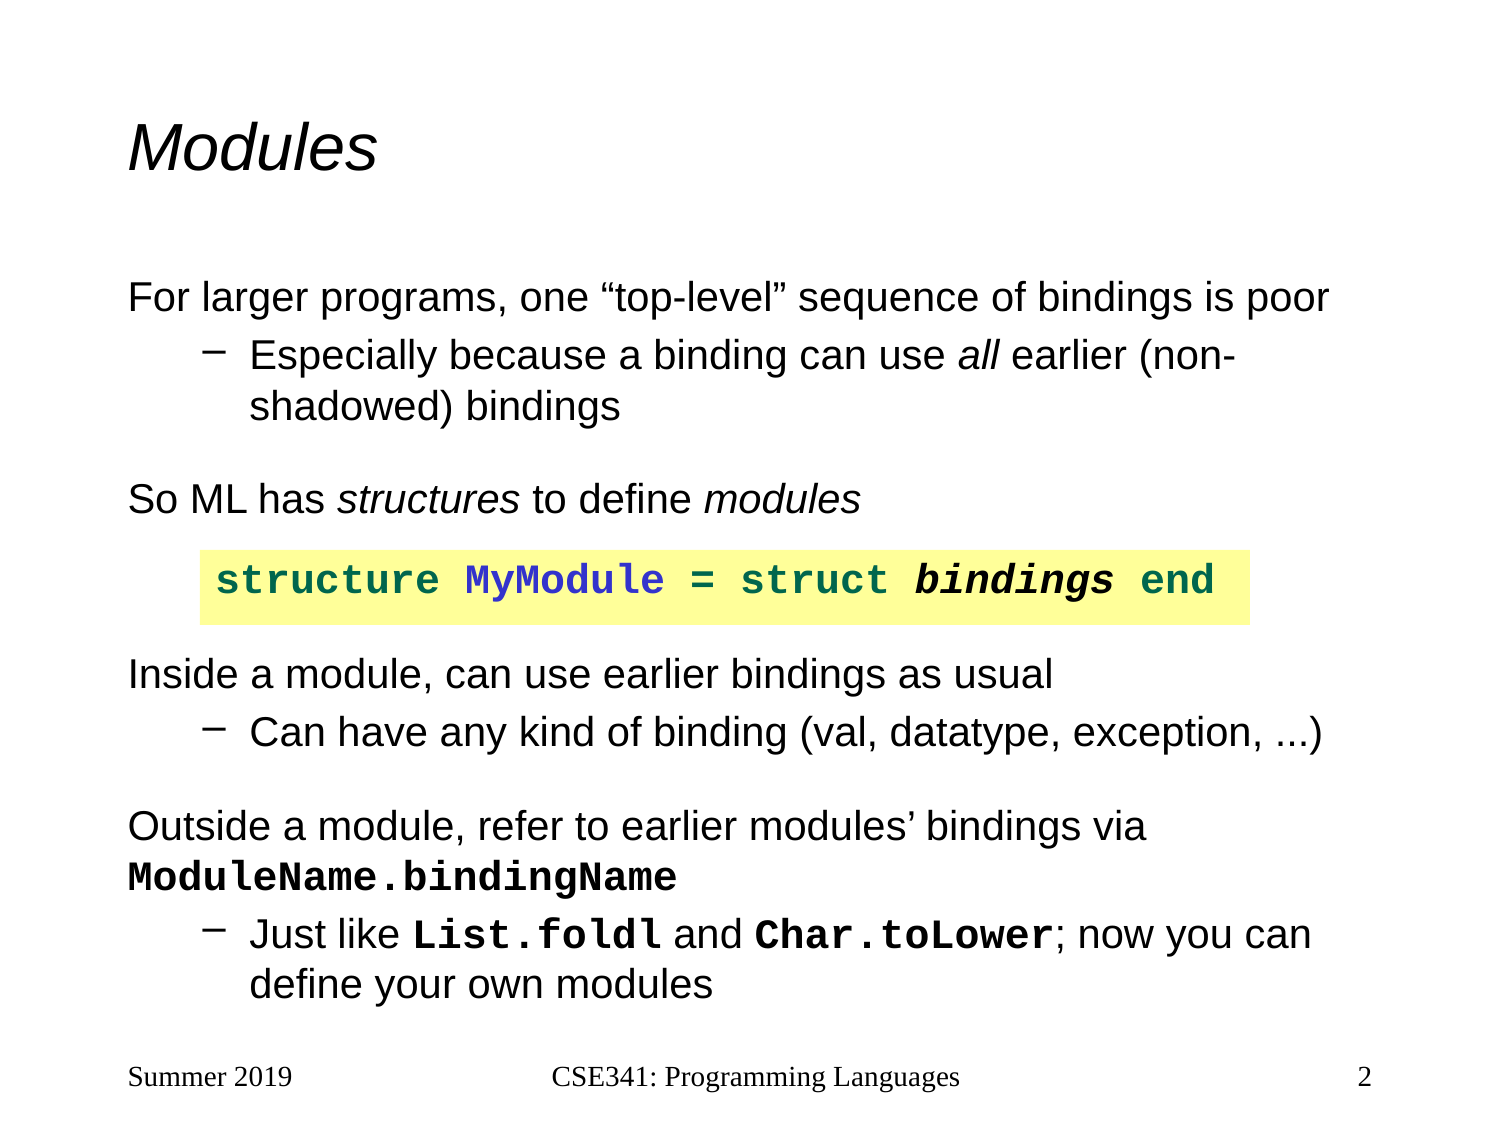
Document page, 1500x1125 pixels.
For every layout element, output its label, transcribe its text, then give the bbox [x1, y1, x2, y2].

footer CSE341: Programming Languages [474, 1049, 1038, 1125]
text_box structure MyModule = struct bindings end [199, 549, 1250, 625]
list For larger programs, one “top-level” sequence of bindings is poor Especially because a binding can use all earlier (non-shadowed) bindings So ML has structures to define modules Inside a module, can use earlier bindings as usual Can have any kind of binding (val, datatype, exception, ...) Outside a module, refer to earlier modules’ bindings via ModuleName.bindingName Just like List.foldl and Char.toLower; now you can define your own modules [112, 262, 1388, 1026]
slide_number 2 [1074, 1049, 1388, 1125]
title Modules [112, 49, 1388, 238]
slide_number Summer 2019 [112, 1049, 426, 1125]
